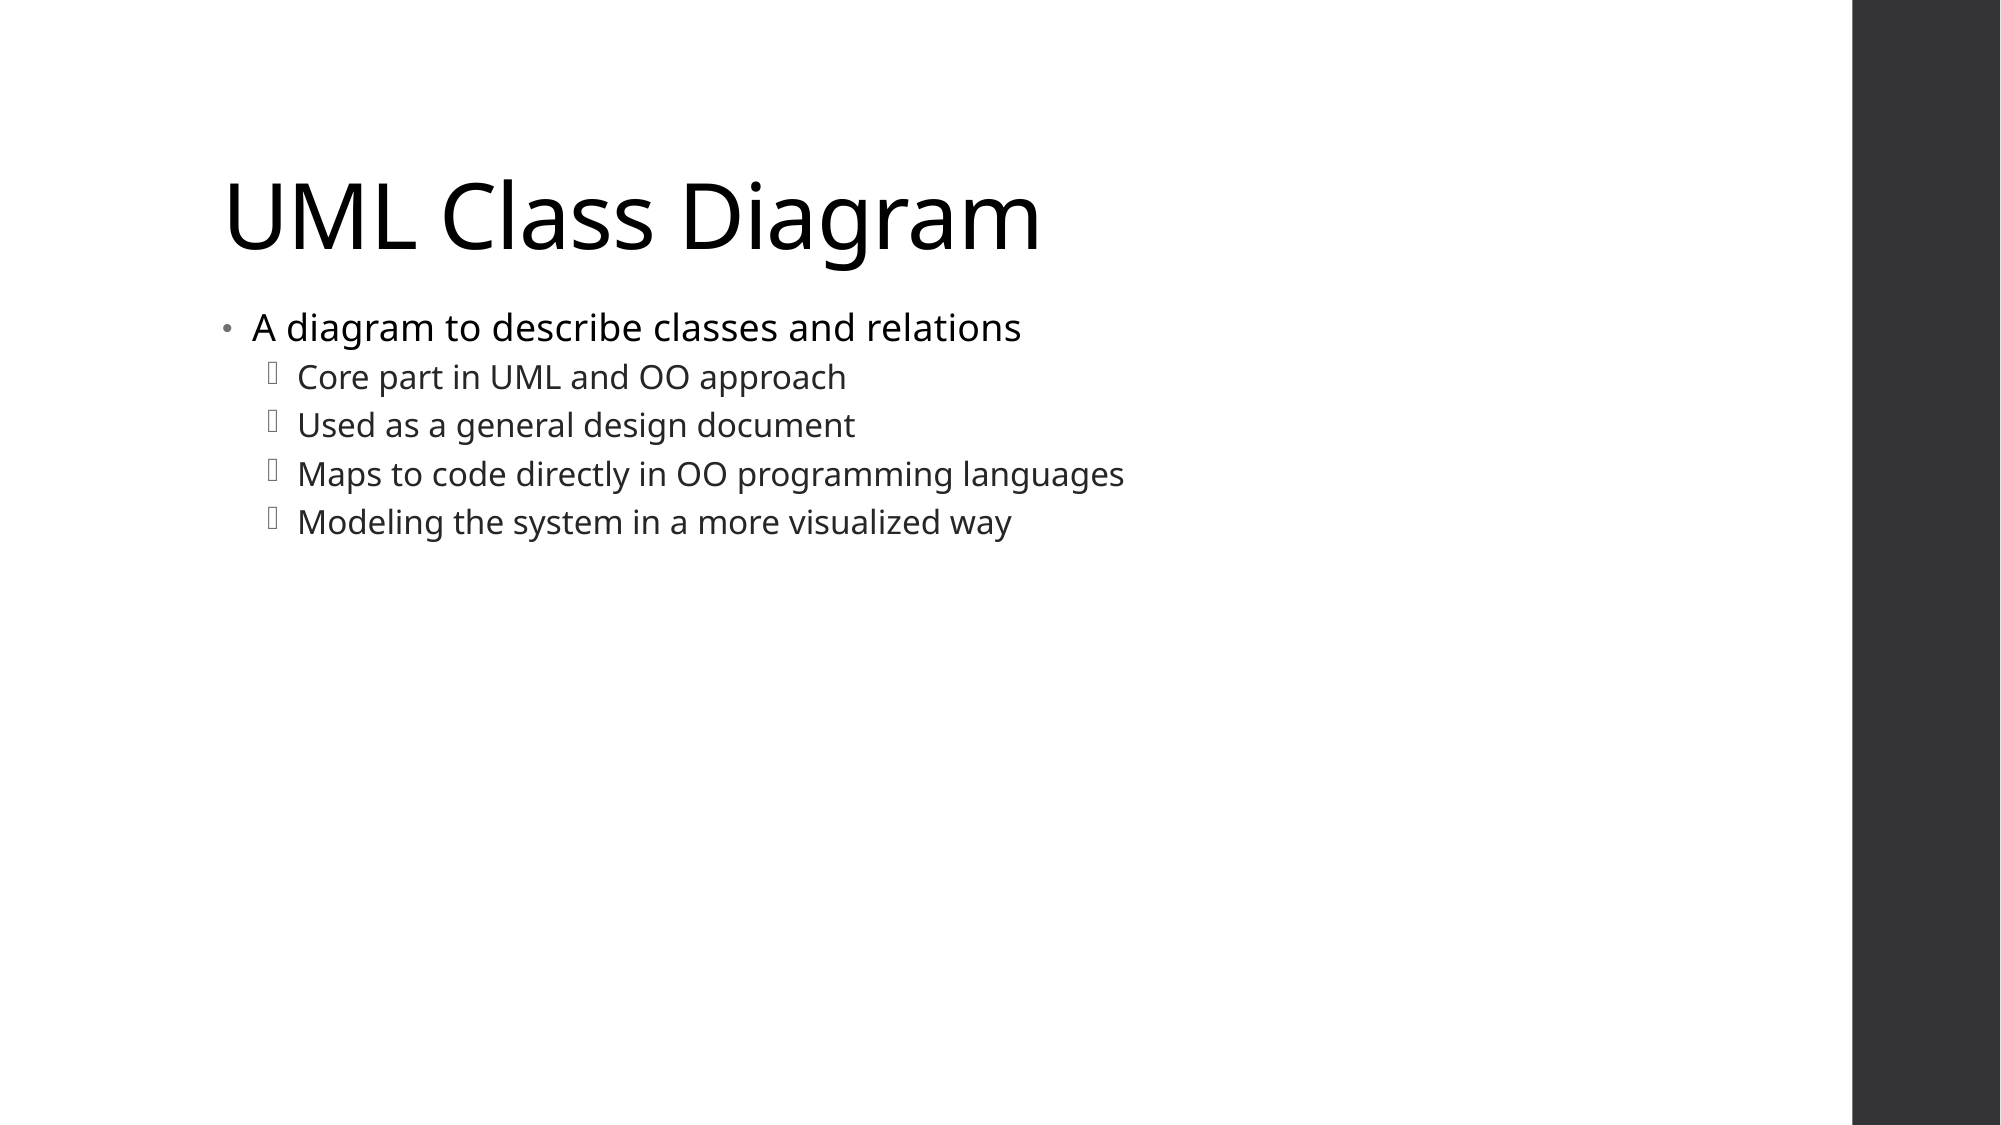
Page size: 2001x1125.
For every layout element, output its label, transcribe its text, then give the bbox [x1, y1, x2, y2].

title UML Class Diagram [206, 60, 1797, 278]
list A diagram to describe classes and relations Core part in UML and OO approach Used as a general design document Maps to code directly in OO programming languages Modeling the system in a more visualized way [206, 299, 1617, 1014]
